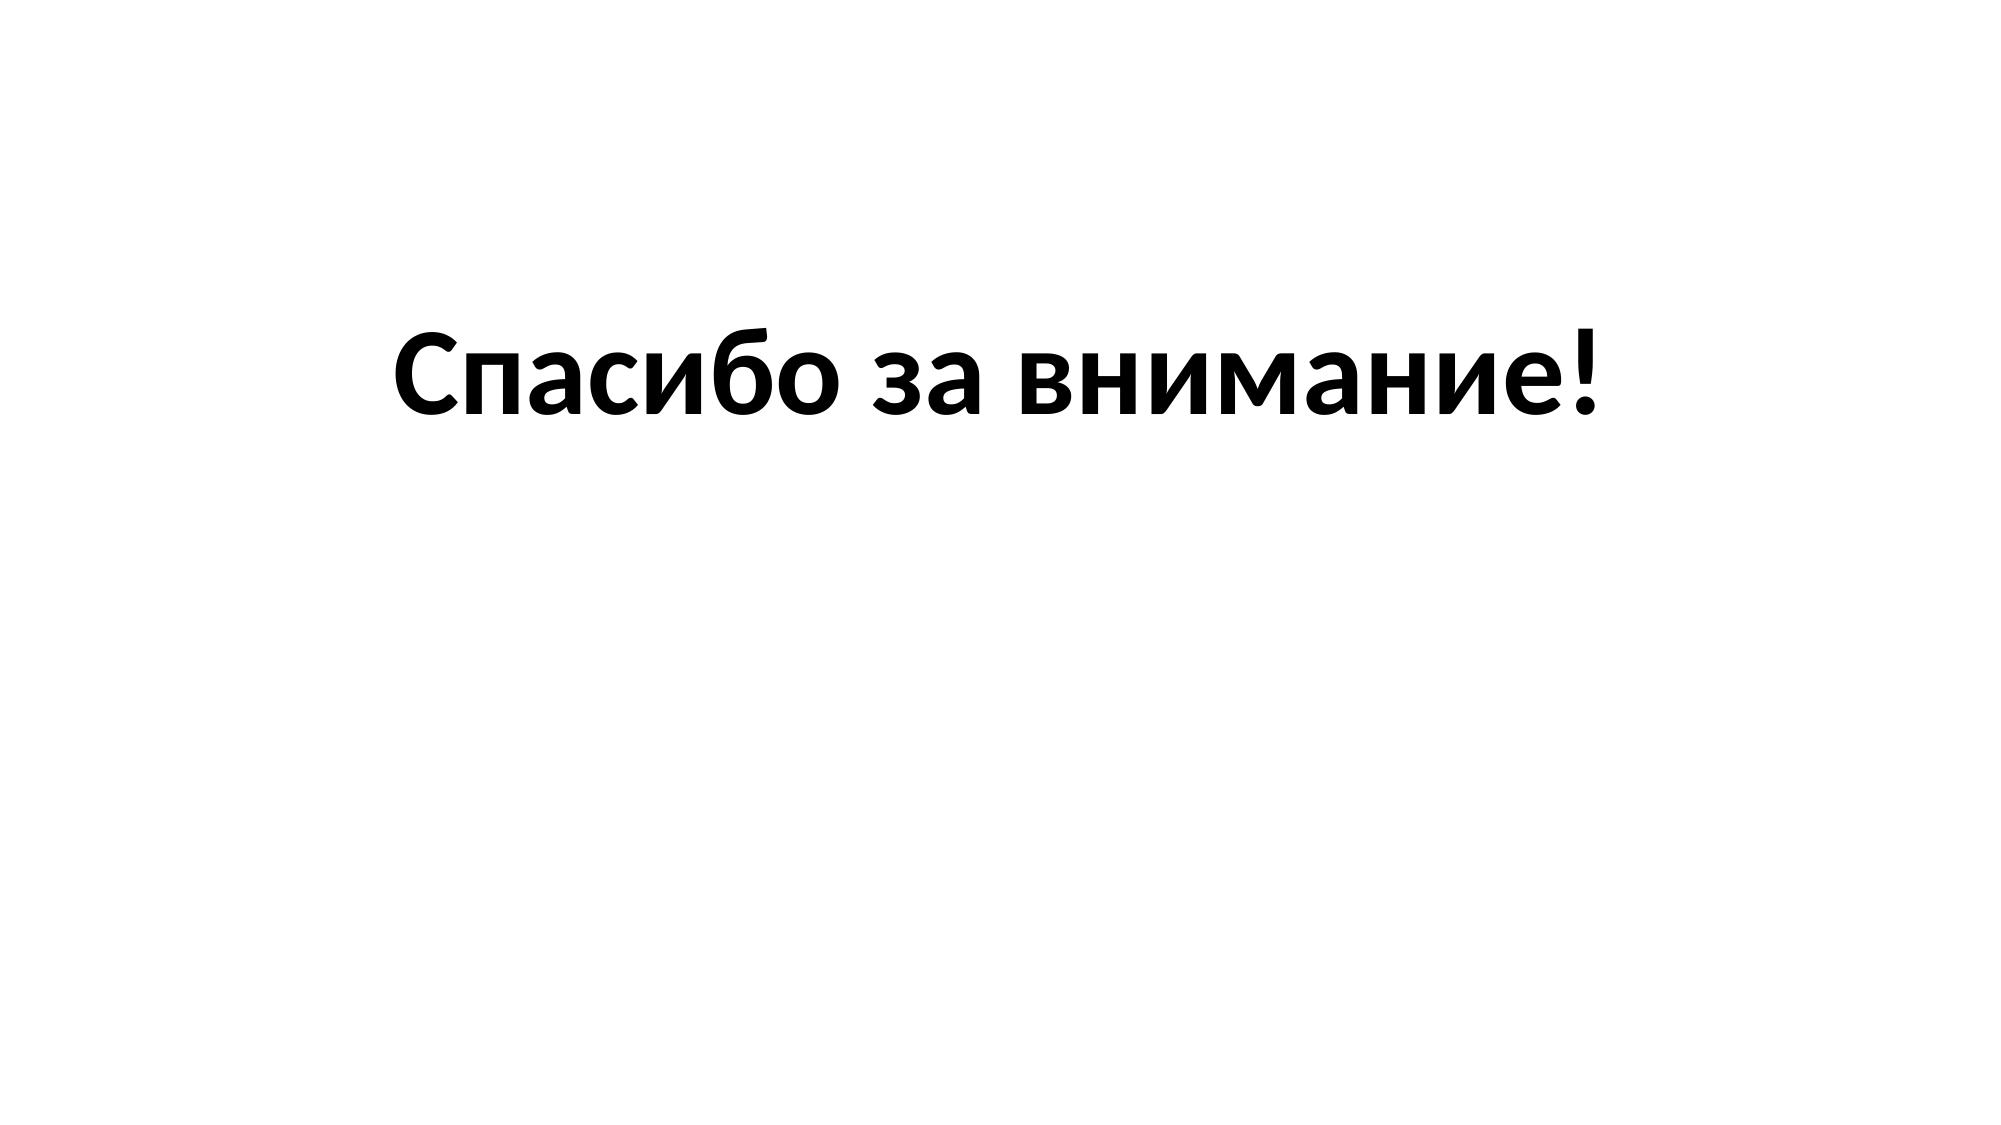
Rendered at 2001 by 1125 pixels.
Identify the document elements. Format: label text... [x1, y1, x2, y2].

list Спасибо за внимание! [137, 299, 1863, 1014]
